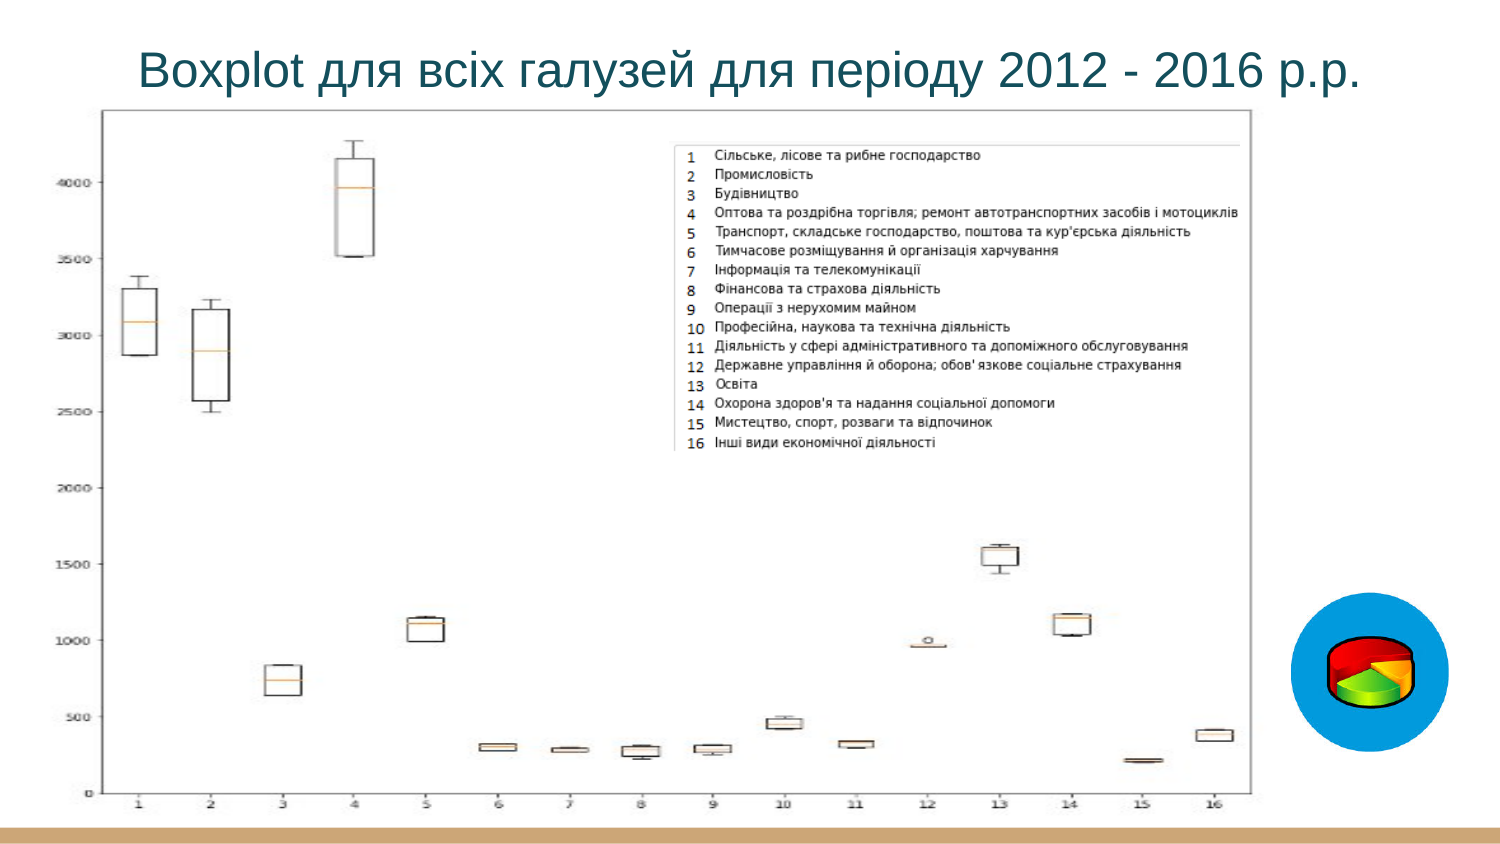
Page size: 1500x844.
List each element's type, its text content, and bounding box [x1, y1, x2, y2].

picture [1328, 637, 1414, 707]
picture [34, 96, 1361, 825]
title Boxplot для всіх галузей для періоду 2012 - 2016 р.р. [51, 22, 1449, 113]
picture [1377, 592, 1450, 752]
